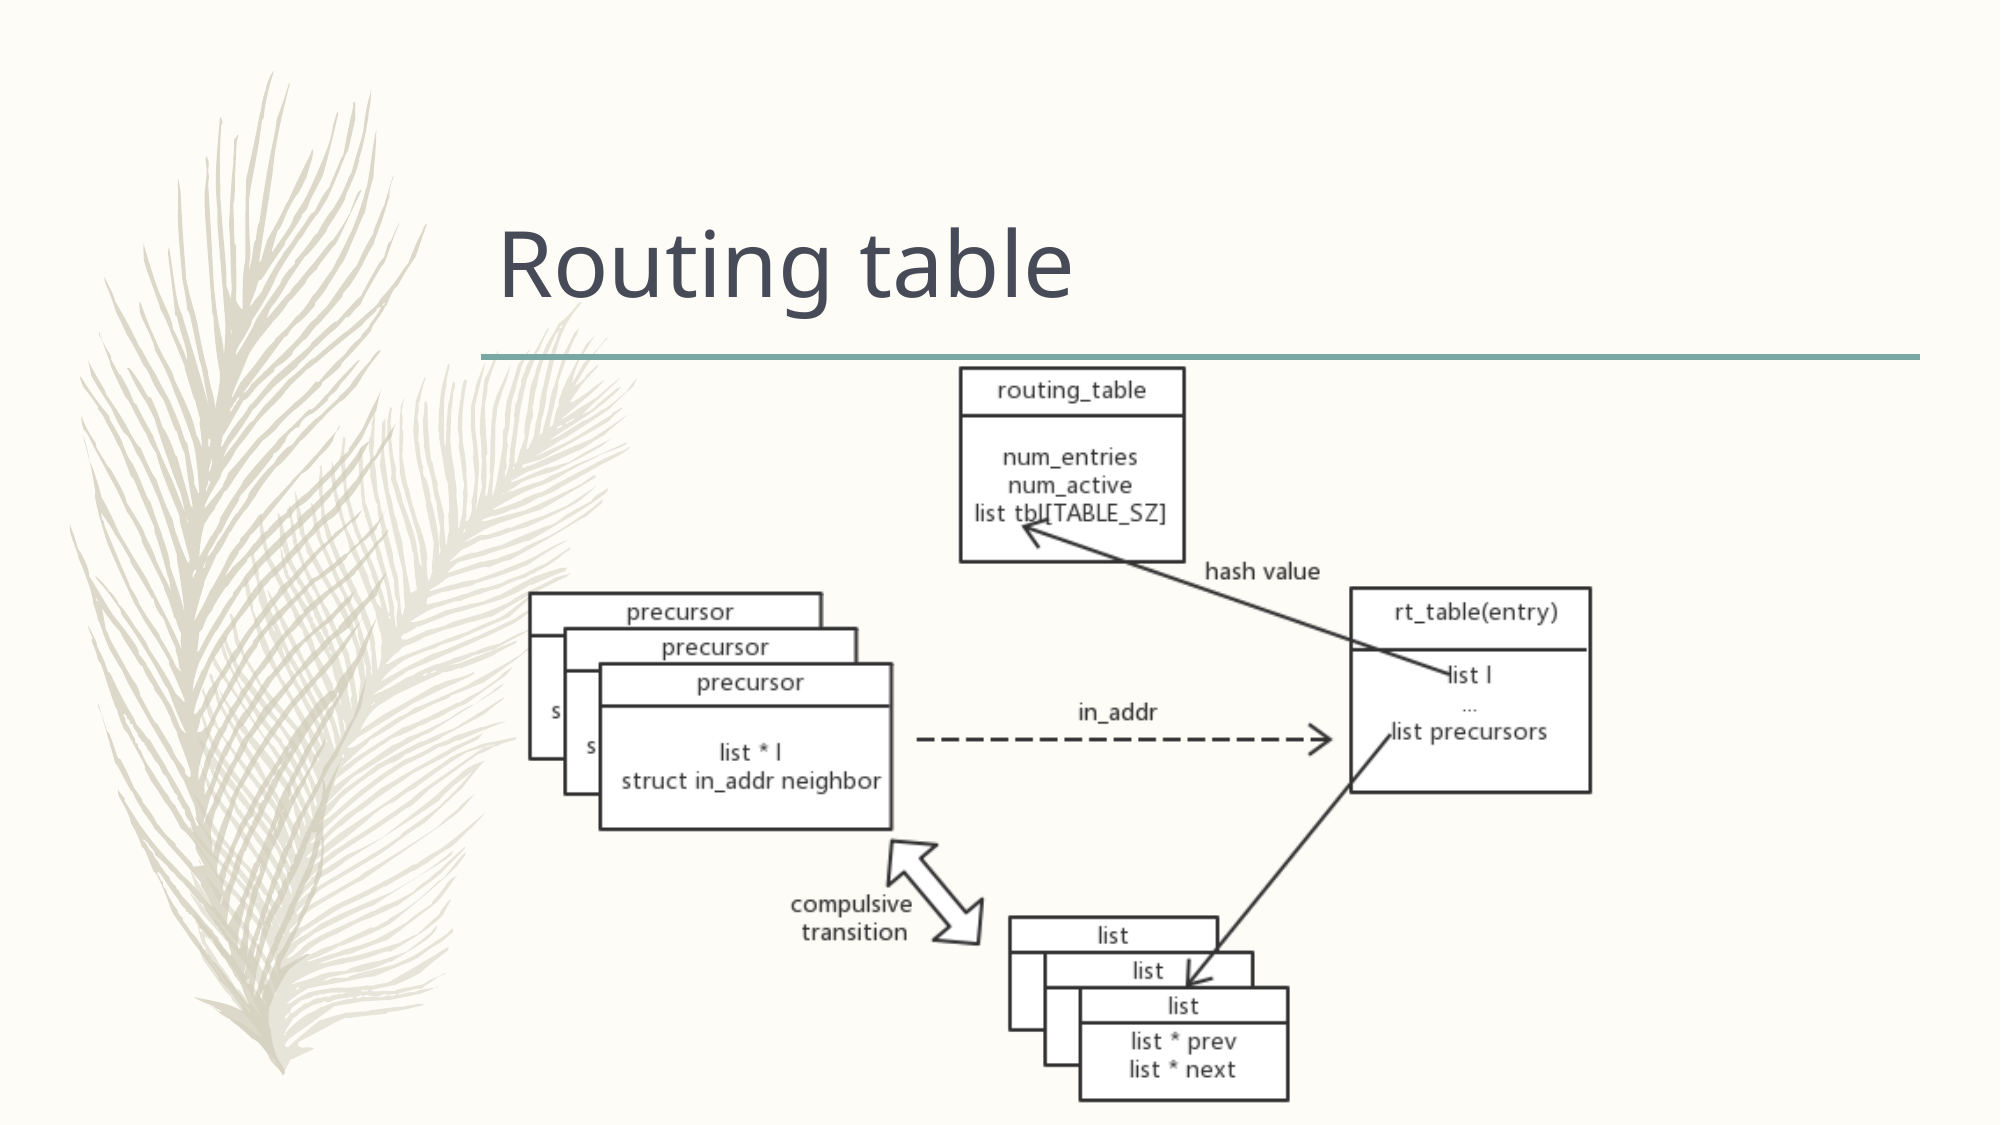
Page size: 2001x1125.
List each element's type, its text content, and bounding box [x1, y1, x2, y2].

title Routing table [481, 202, 1920, 459]
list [446, 270, 1675, 1125]
